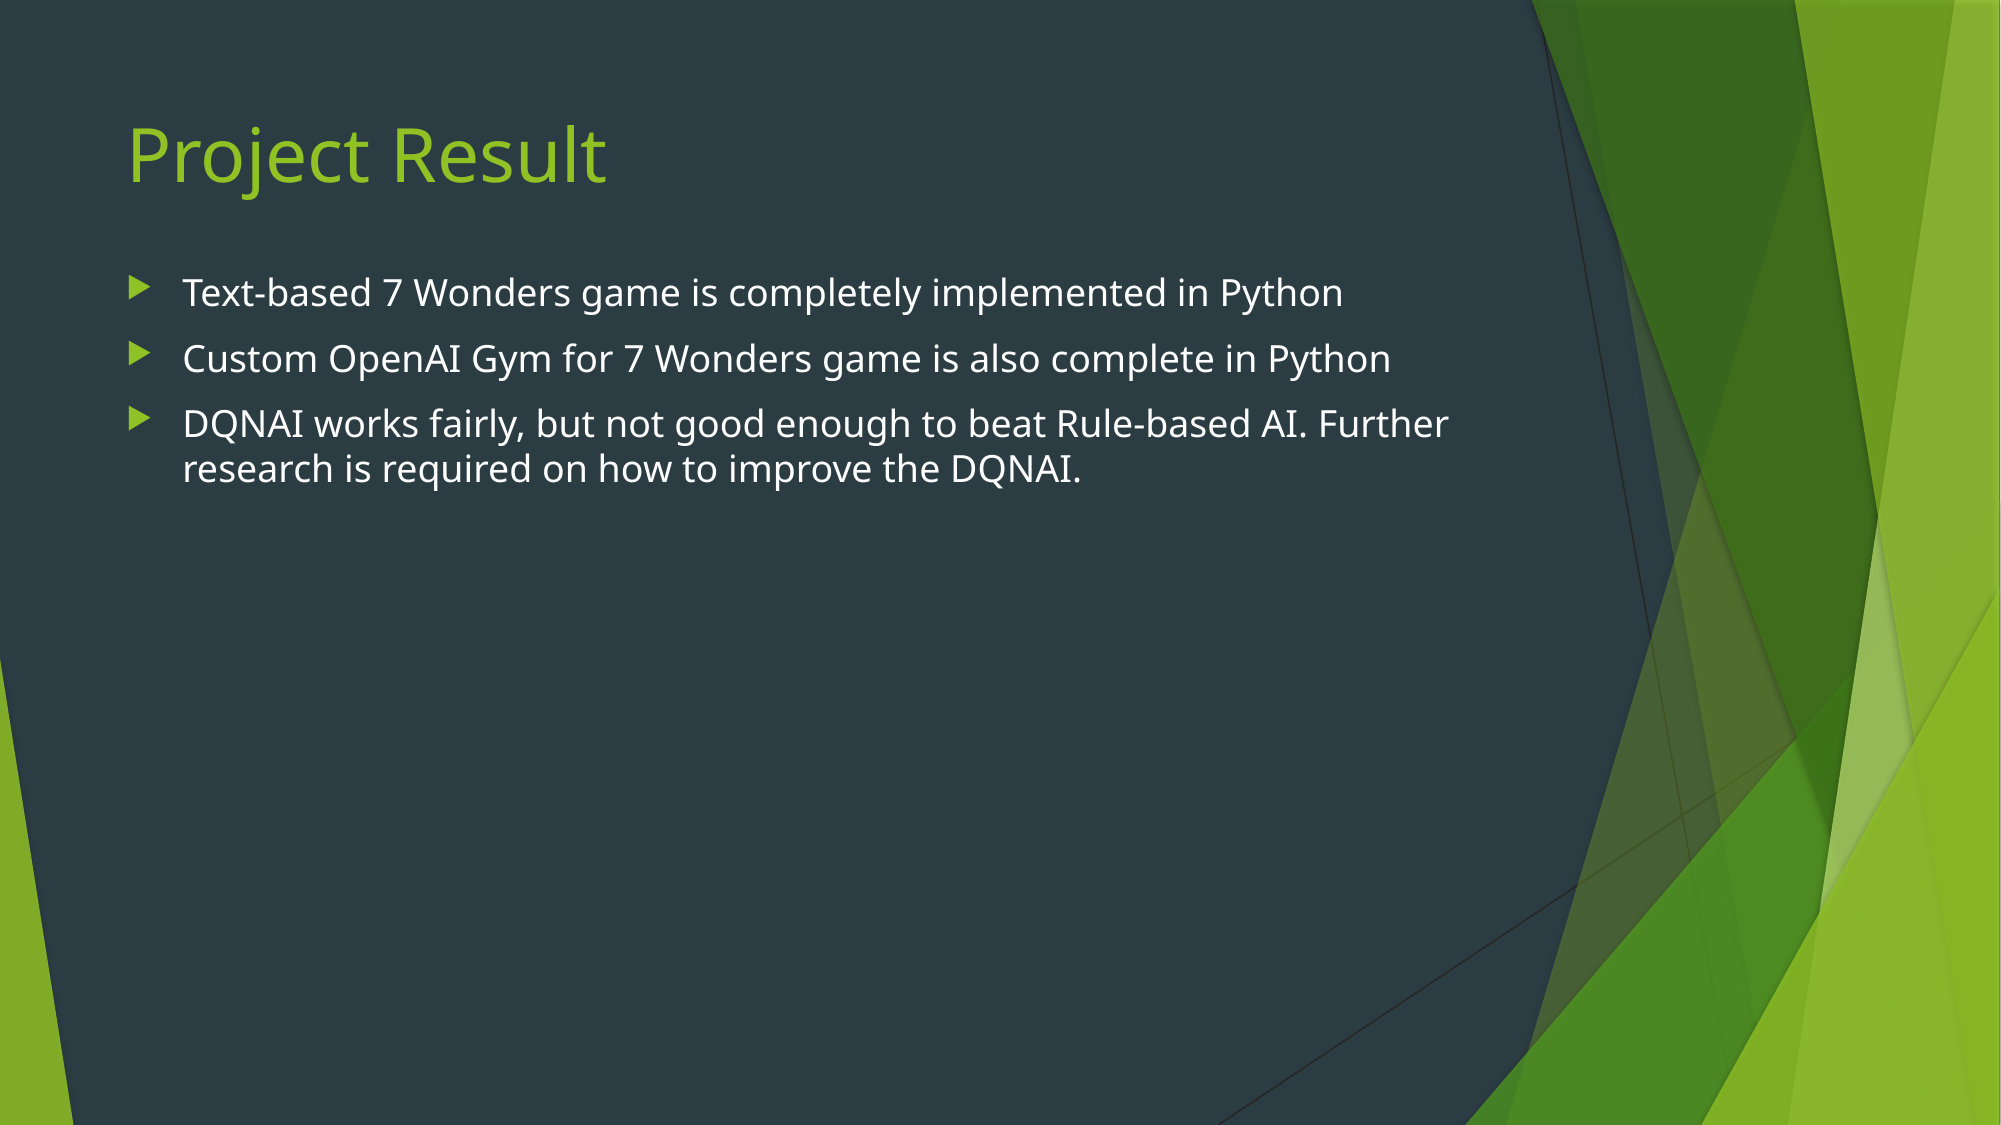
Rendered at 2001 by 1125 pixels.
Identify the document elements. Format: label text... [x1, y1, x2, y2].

title Project Result [111, 99, 1522, 261]
list Text-based 7 Wonders game is completely implemented in Python Custom OpenAI Gym for 7 Wonders game is also complete in Python DQNAI works fairly, but not good enough to beat Rule-based AI. Further research is required on how to improve the DQNAI. [111, 261, 1522, 1049]
